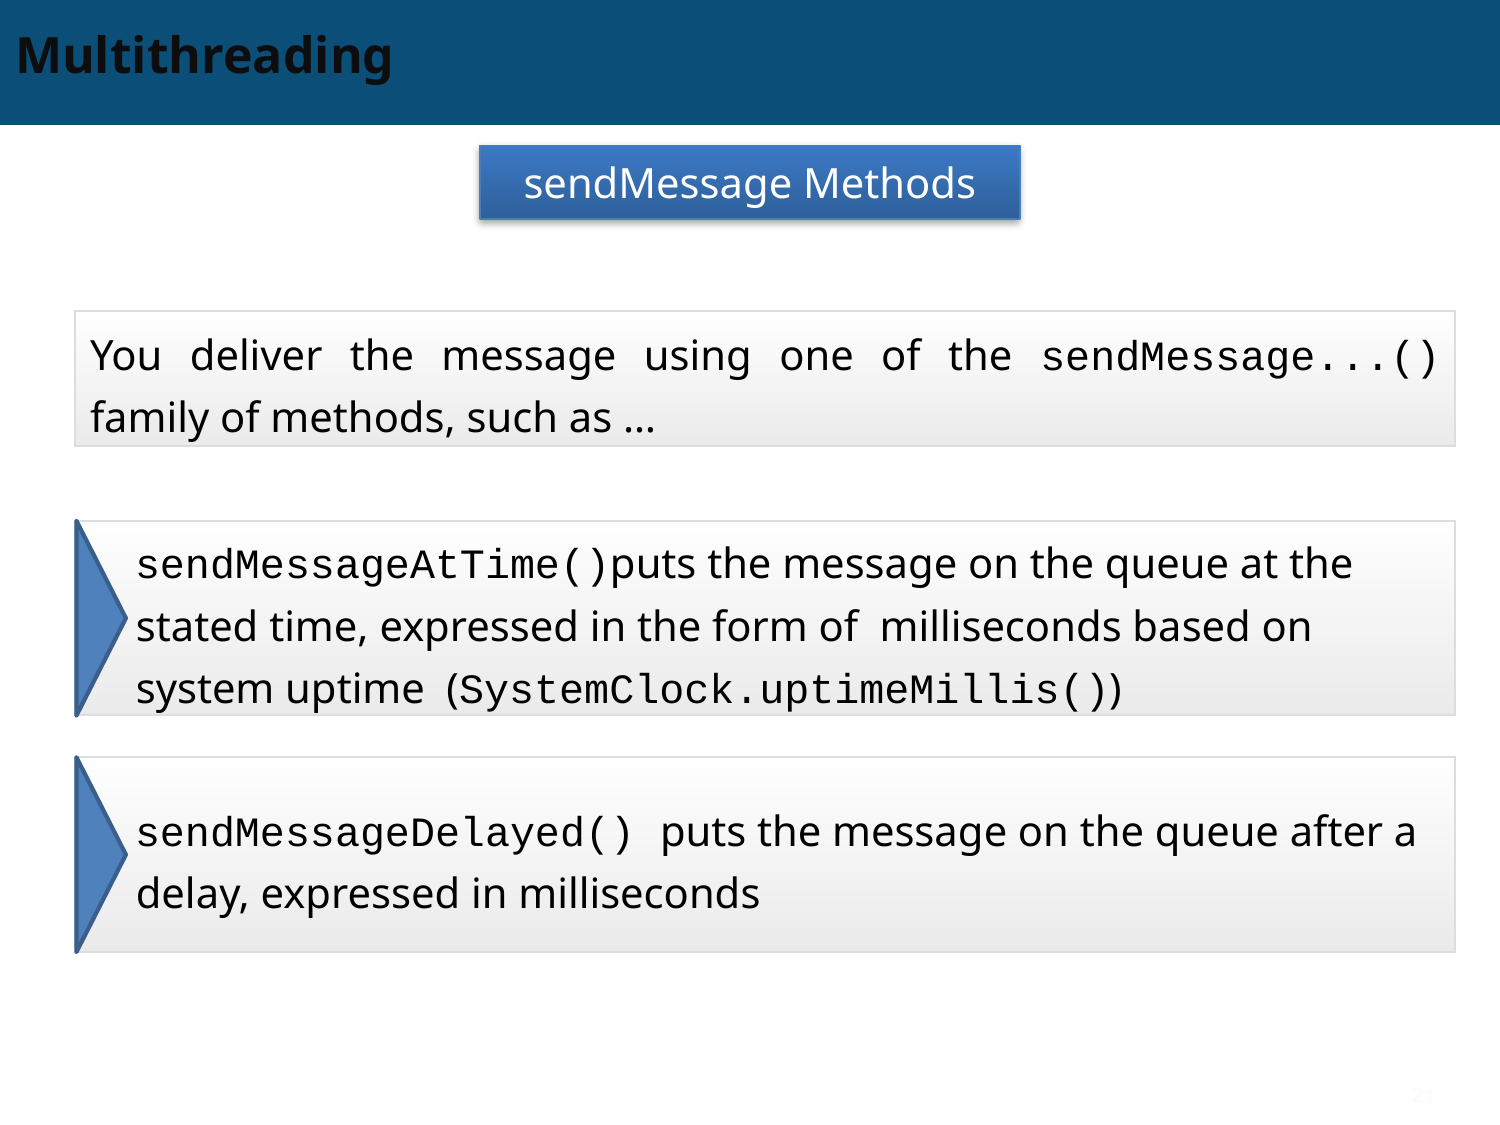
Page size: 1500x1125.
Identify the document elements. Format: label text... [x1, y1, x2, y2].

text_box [74, 756, 1456, 953]
text_box You deliver the message using one of the sendMessage...() family of methods, such as … [75, 311, 1456, 447]
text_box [74, 520, 1456, 716]
text_box sendMessage Methods [479, 145, 1021, 220]
title Multithreading [0, 21, 1351, 86]
